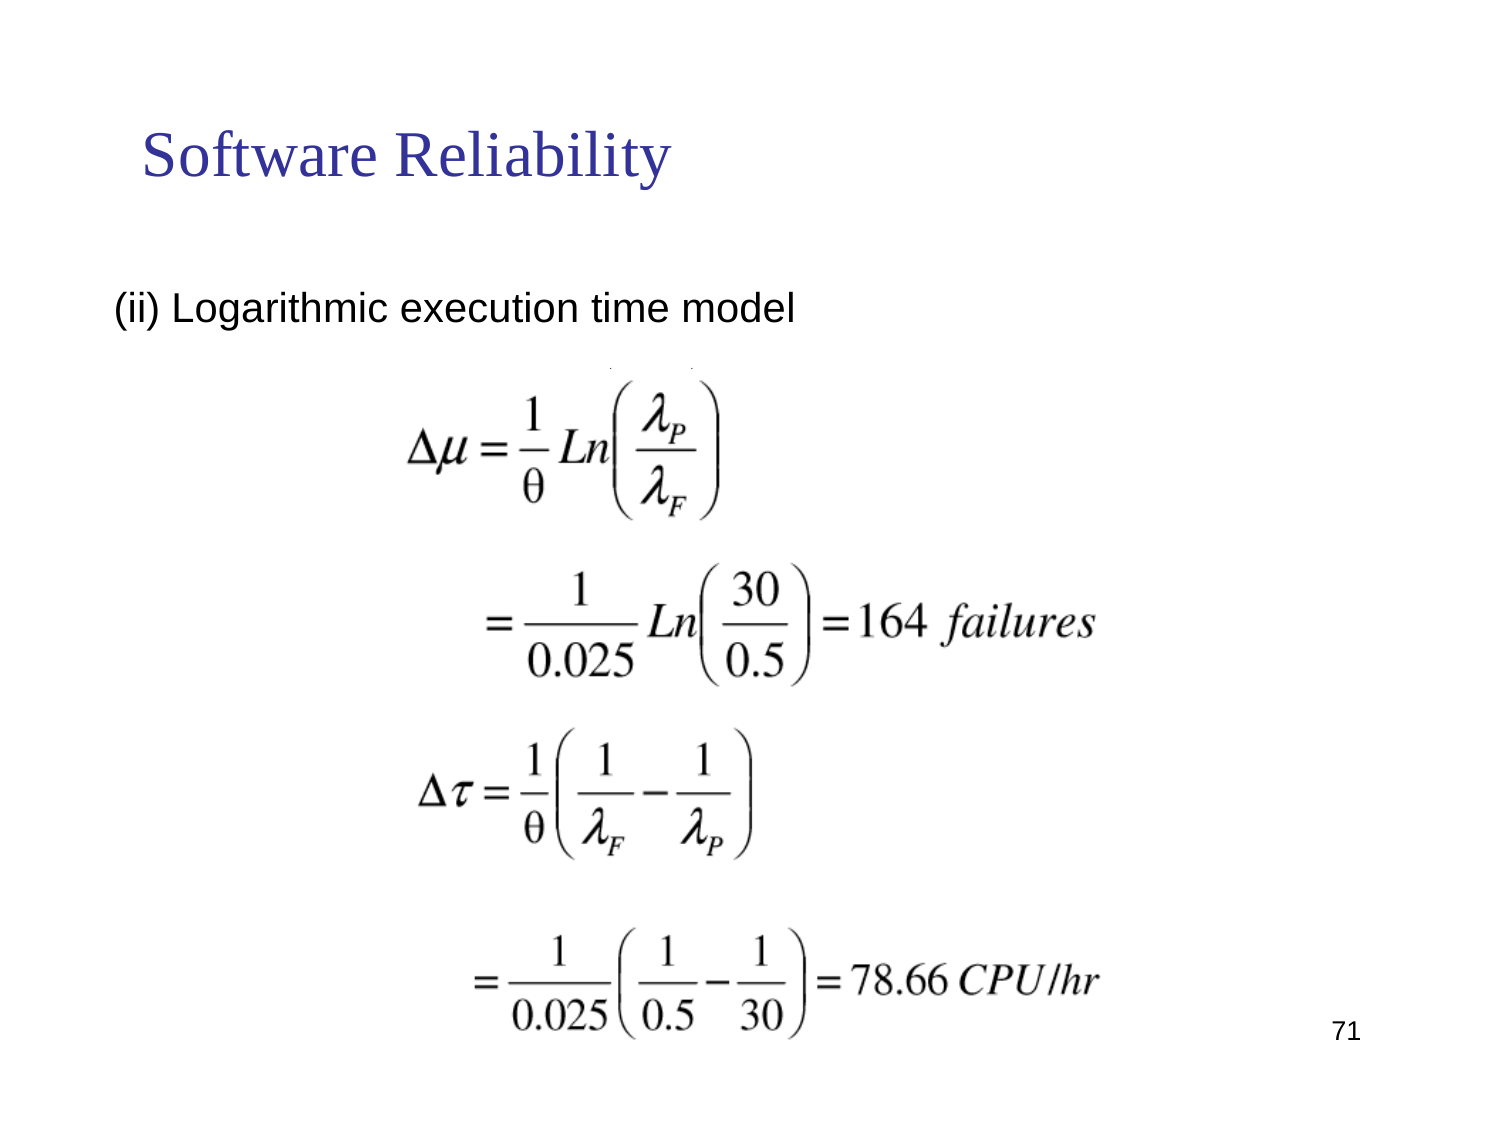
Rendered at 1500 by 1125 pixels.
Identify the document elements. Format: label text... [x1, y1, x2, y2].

text_box (ii) [111, 288, 169, 333]
text_box Software Reliability [139, 128, 1092, 206]
text_box 71 [1329, 1017, 1367, 1048]
picture [394, 369, 1106, 1048]
text_box Logarithmic execution time model [169, 288, 802, 333]
